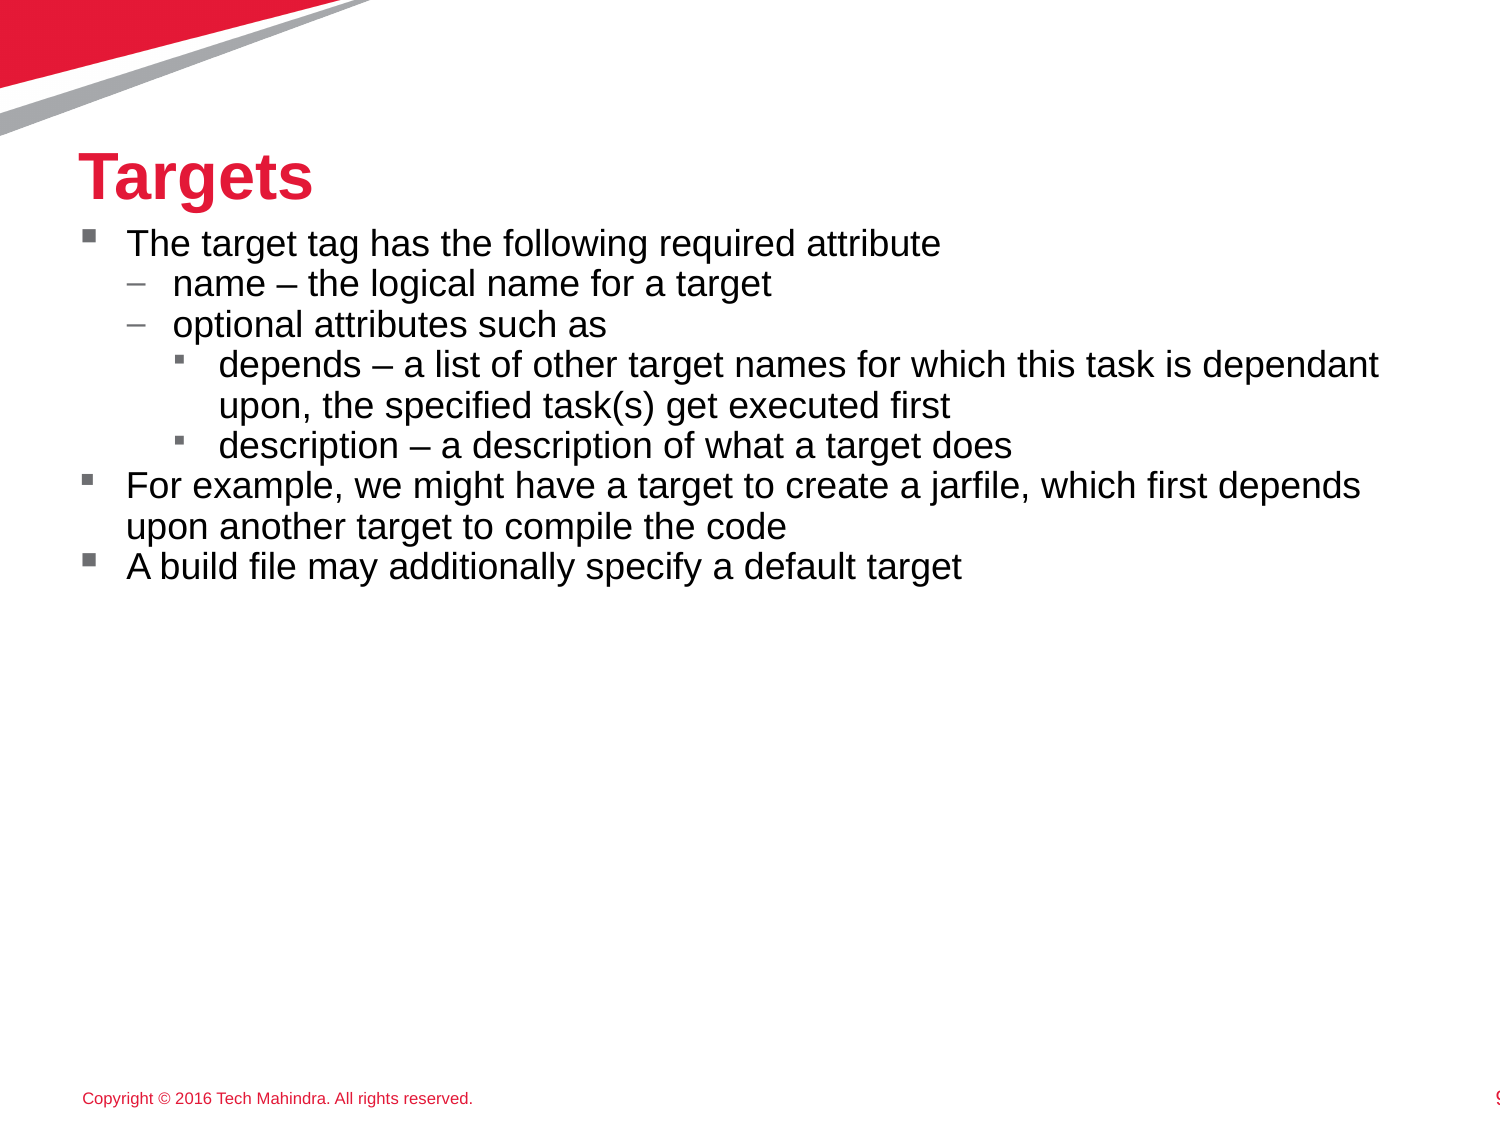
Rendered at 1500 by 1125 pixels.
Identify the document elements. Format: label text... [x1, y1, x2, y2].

picture [0, 0, 373, 136]
title Targets [78, 92, 1429, 200]
list The target tag has the following required attribute name – the logical name for a target optional attributes such as depends – a list of other target names for which this task is dependant upon, the specified task(s) get executed first description – a description of what a target does For example, we might have a target to create a jarfile, which first depends upon another target to compile the code A build file may additionally specify a default target [78, 223, 1429, 638]
